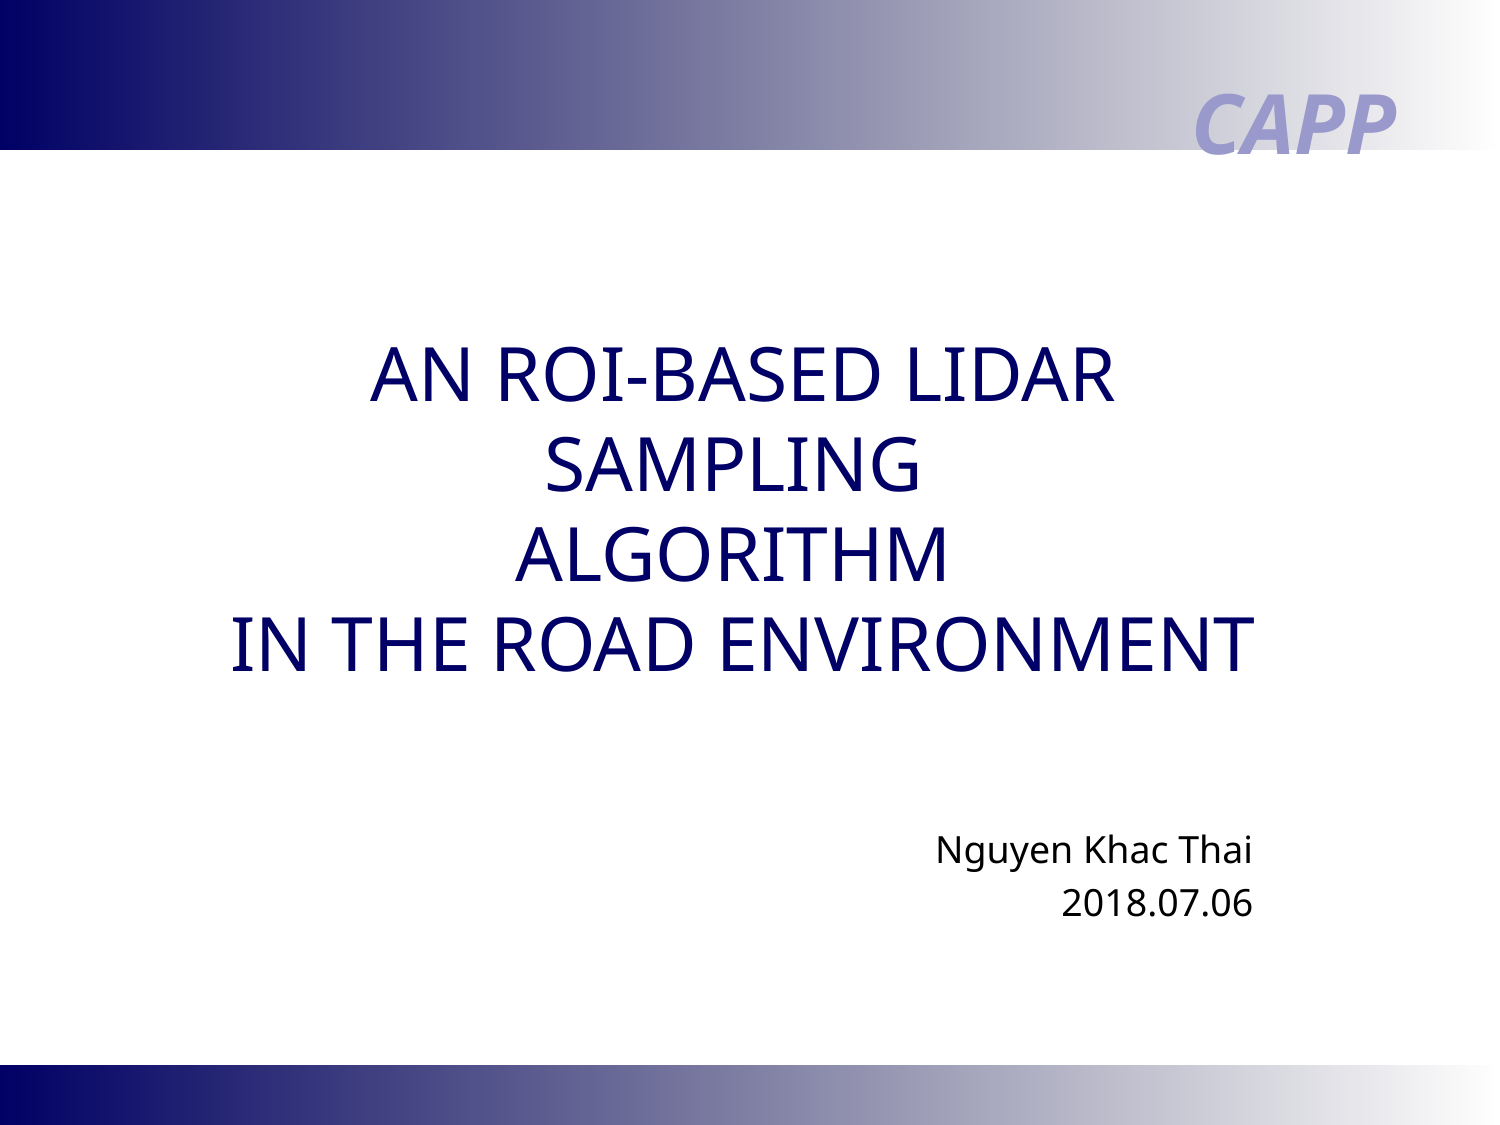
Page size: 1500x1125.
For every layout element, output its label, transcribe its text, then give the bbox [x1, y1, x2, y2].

title An ROI-based LiDAR sampling algorithm in the road environment [183, 366, 1304, 647]
subtitle Nguyen Khac Thai 2018.07.06 [218, 818, 1269, 970]
